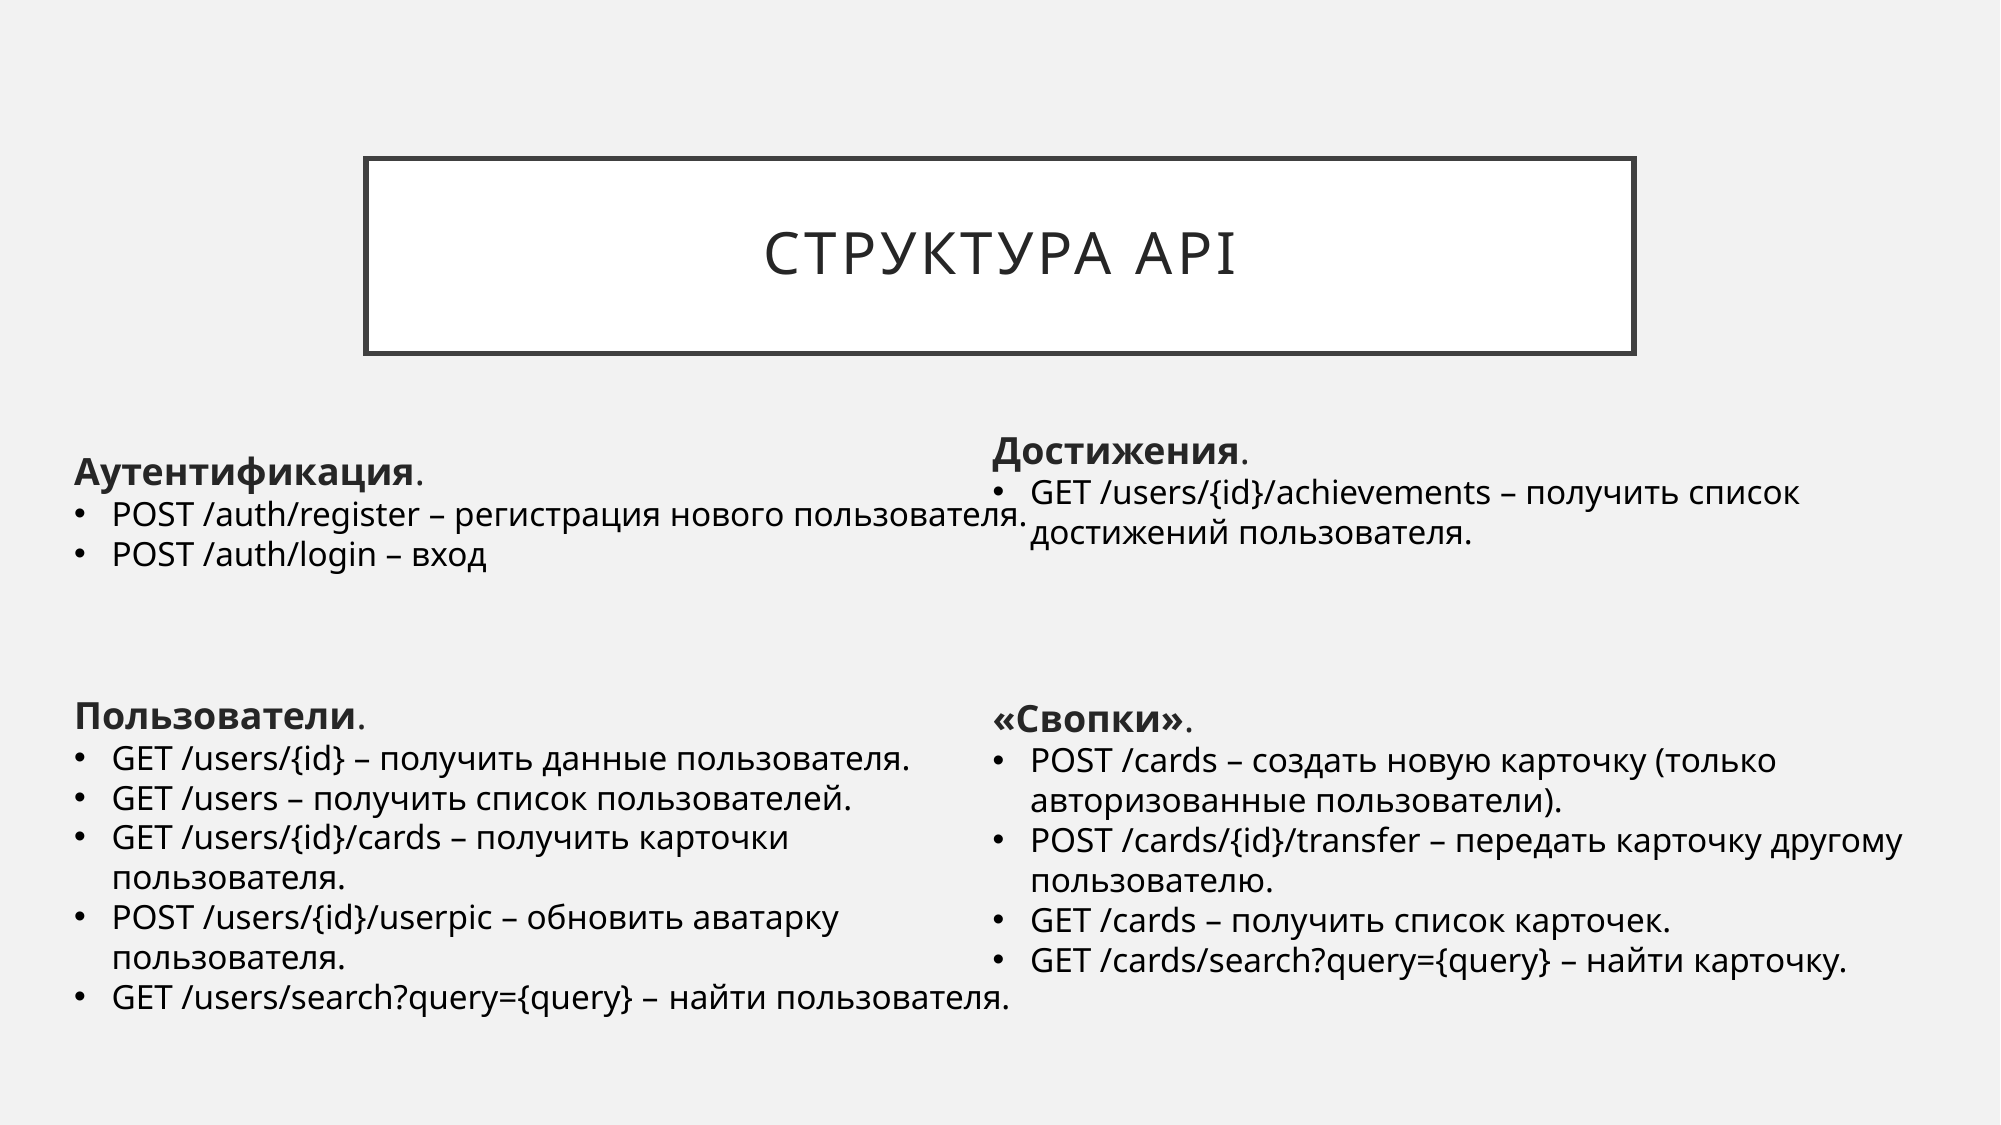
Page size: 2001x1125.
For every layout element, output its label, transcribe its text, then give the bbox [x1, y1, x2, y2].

title Структура API [363, 156, 1637, 356]
text_box «Свопки». POST /cards – создать новую карточку (только авторизованные пользователи). POST /cards/{id}/transfer – передать карточку другому пользователю. GET /cards – получить список карточек. GET /cards/search?query={query} – найти карточку. [977, 706, 1965, 1018]
list Аутентификация. POST /auth/register – регистрация нового пользователя. POST /auth/login – вход [59, 440, 977, 636]
text_box Достижения. GET /users/{id}/achievements – получить список достижений пользователя. [977, 419, 1965, 706]
text_box Пользователи. GET /users/{id} – получить данные пользователя. GET /users – получить список пользователей. GET /users/{id}/cards – получить карточки пользователя. POST /users/{id}/userpic – обновить аватарку пользователя. GET /users/search?query={query} – найти пользователя. [59, 684, 1047, 1050]
